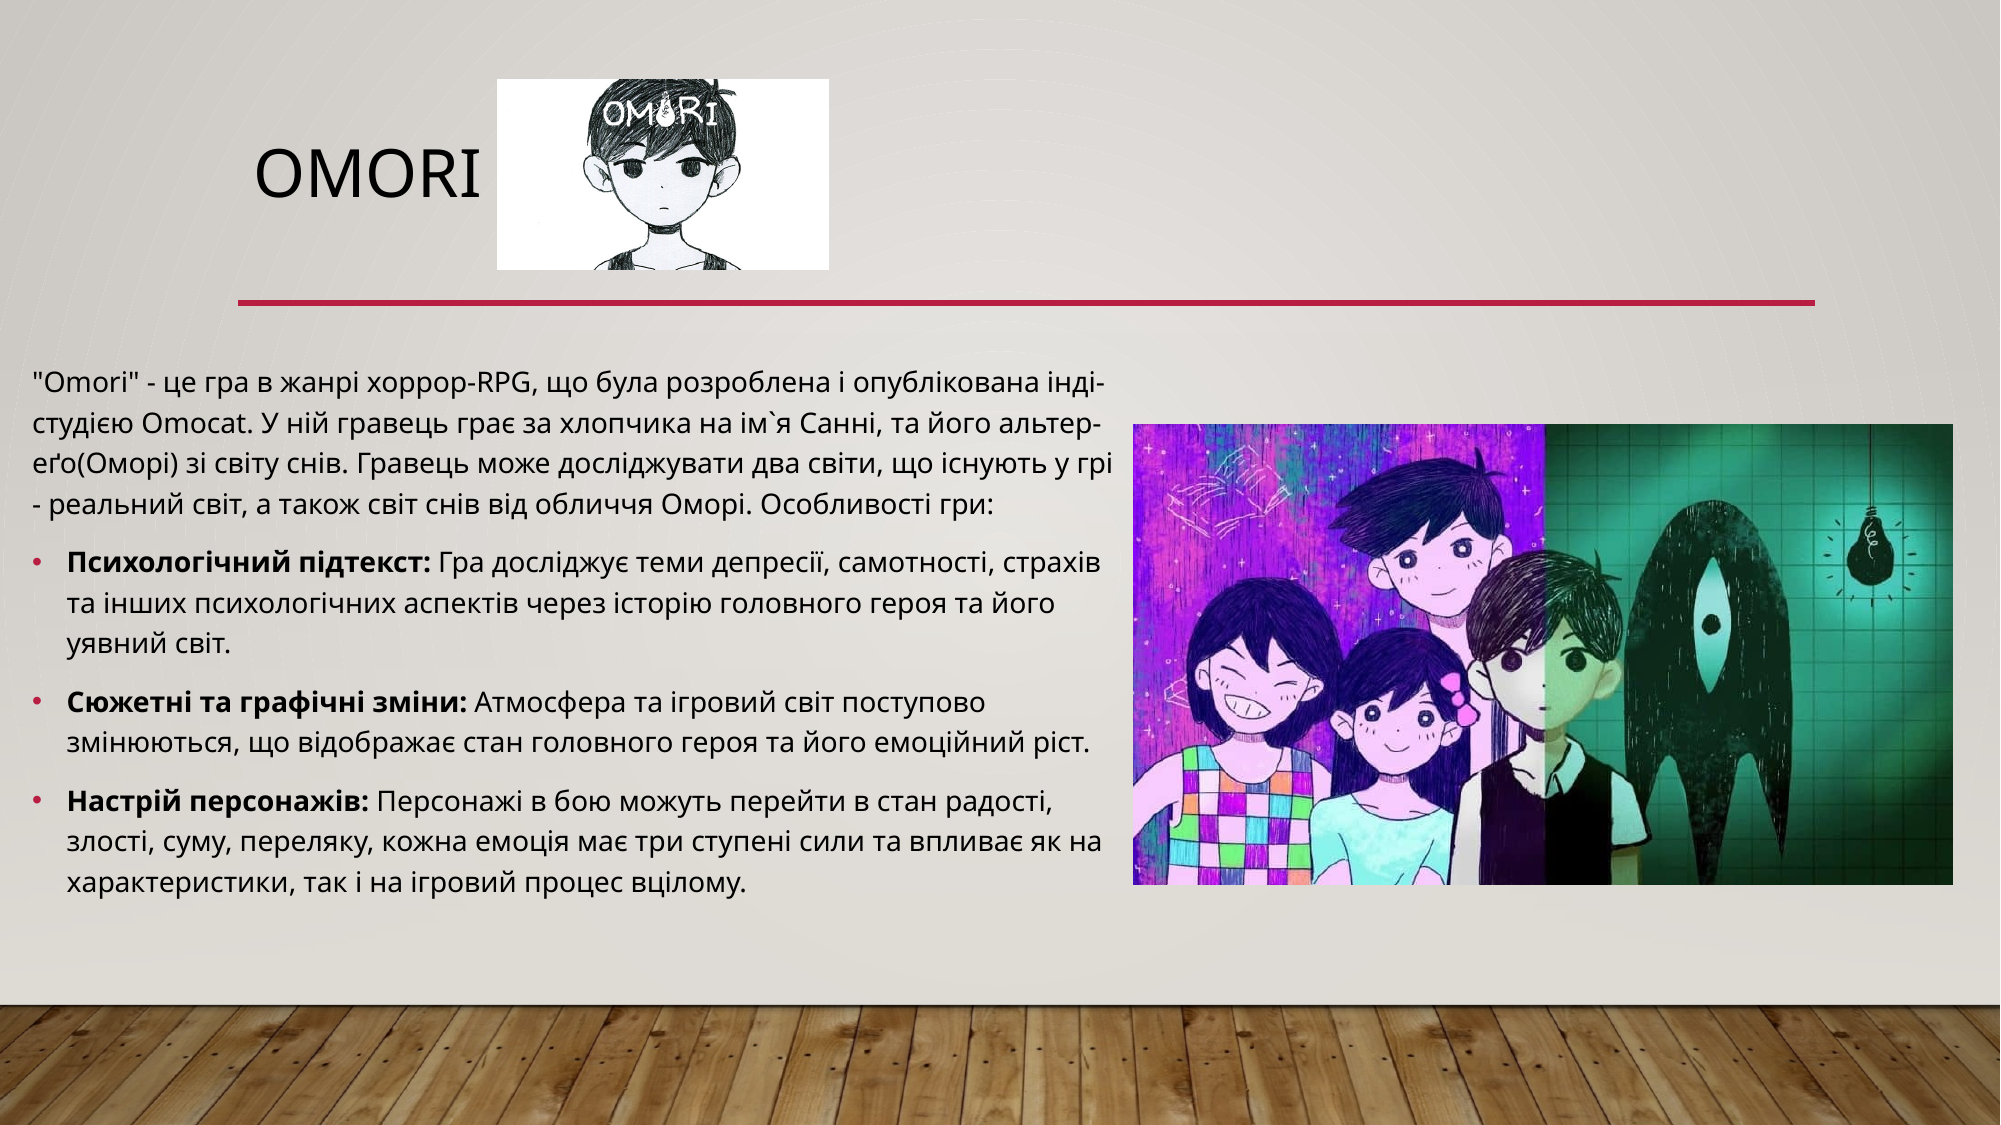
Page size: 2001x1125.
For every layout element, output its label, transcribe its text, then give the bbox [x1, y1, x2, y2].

picture [1132, 424, 1953, 886]
title Omori [238, 131, 1814, 305]
list "Omori" - це гра в жанрі хоррор-RPG, що була розроблена і опублікована інді-студією Omocat. У ній гравець грає за хлопчика на ім`я Санні, та його альтер-еґо(Оморі) зі світу снів. Гравець може досліджувати два світи, що існують у грі - реальний світ, а також світ снів від обличчя Оморі. Особливості гри: Психологічний підтекст: Гра досліджує теми депресії, самотності, страхів та інших психологічних аспектів через історію головного героя та його уявний світ. Сюжетні та графічні зміни: Атмосфера та ігровий світ поступово змінюються, що відображає стан головного героя та його емоційний ріст. Настрій персонажів: Персонажі в бою можуть перейти в стан радості, злості, суму, переляку, кожна емоція має три ступені сили та впливає як на характеристики, так і на ігровий процес вцілому. [17, 350, 1134, 917]
picture [0, 1005, 2000, 1125]
picture [497, 79, 829, 270]
